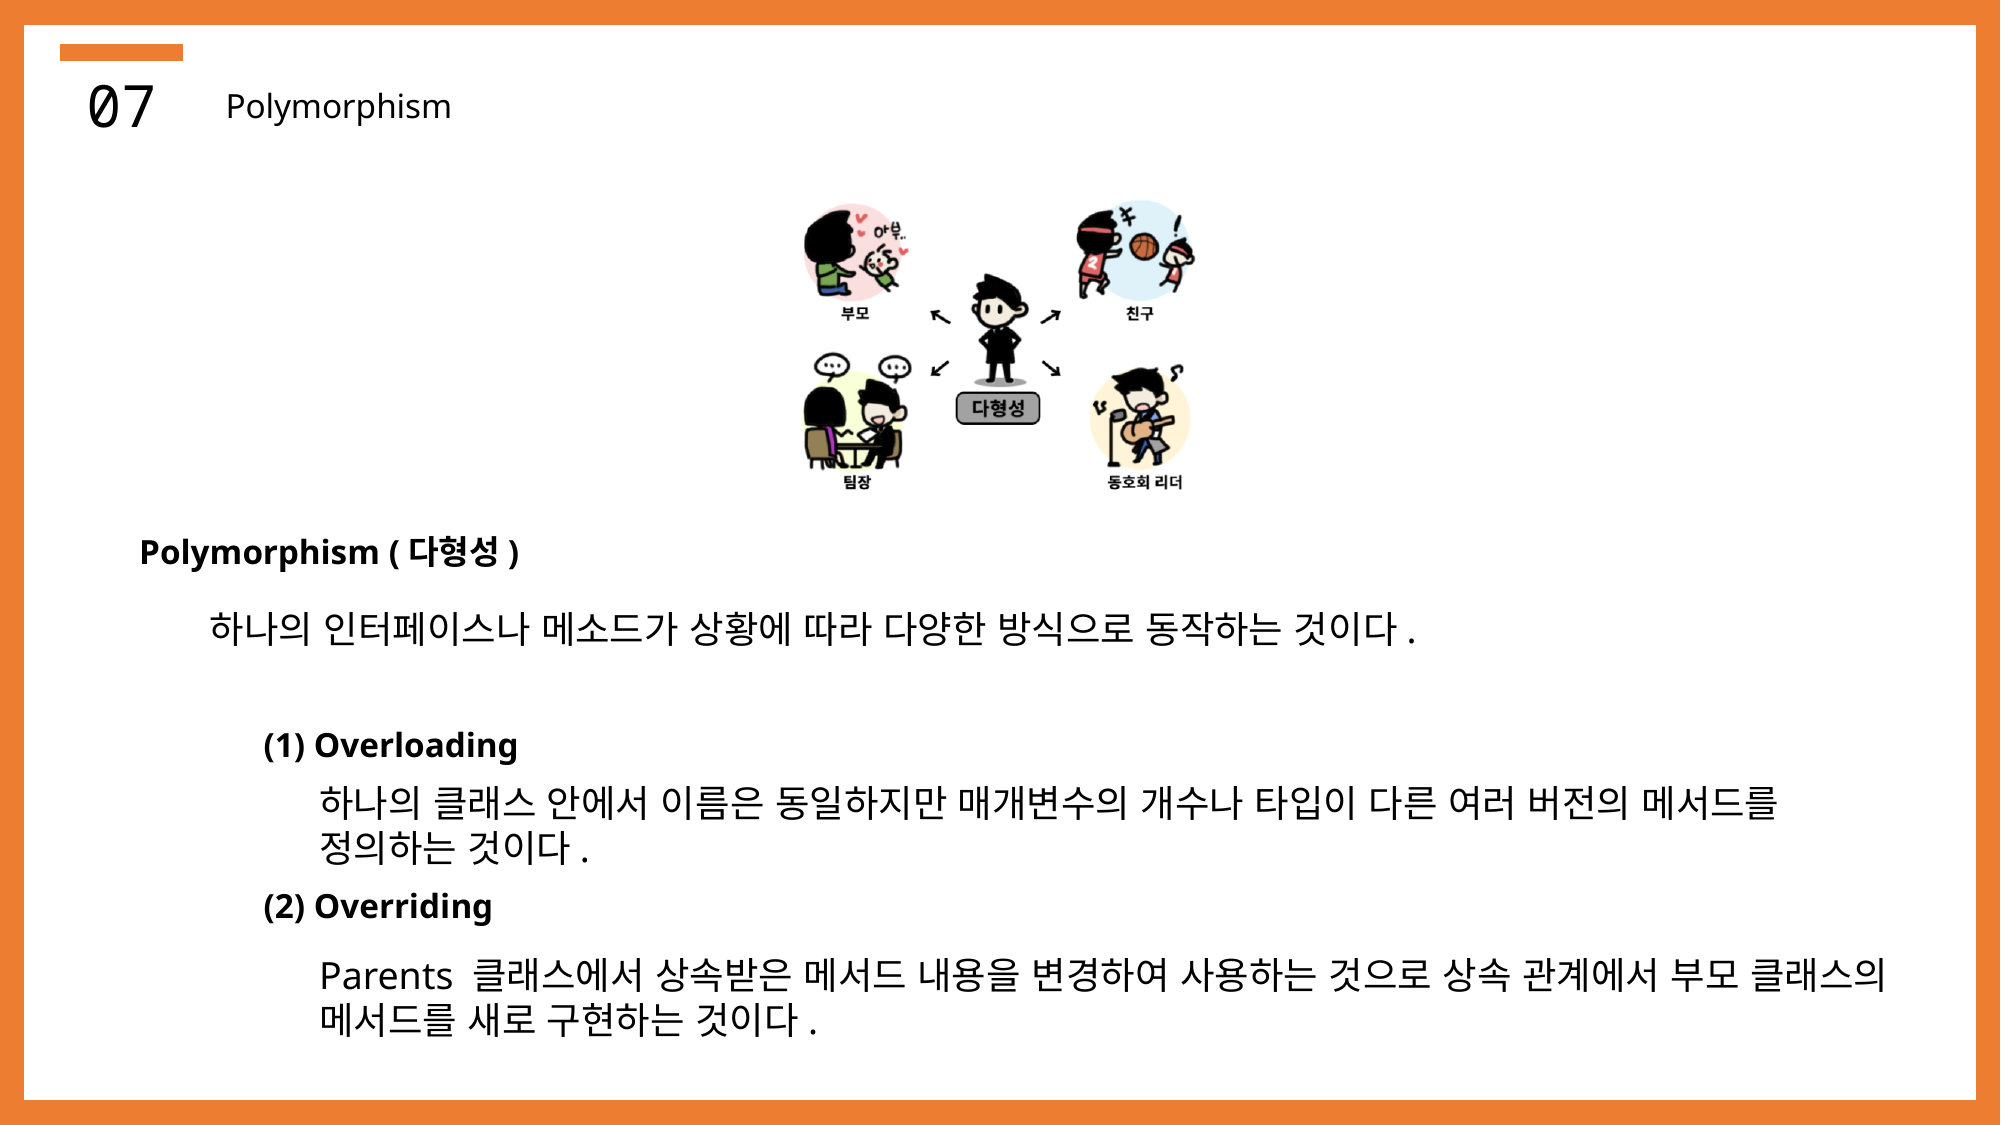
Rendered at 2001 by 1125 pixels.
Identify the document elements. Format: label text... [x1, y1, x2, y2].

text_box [248, 878, 2000, 1051]
text_box Polymorphism (다형성) [124, 523, 1028, 579]
text_box [0, 0, 2000, 878]
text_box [0, 45, 557, 244]
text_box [248, 716, 1940, 878]
text_box [0, 244, 2000, 1125]
picture [789, 181, 1211, 493]
text_box [24, 25, 1976, 1100]
text_box 하나의 인터페이스나 메소드가 상황에 따라 다양한 방식으로 동작하는 것이다. [195, 598, 1891, 659]
